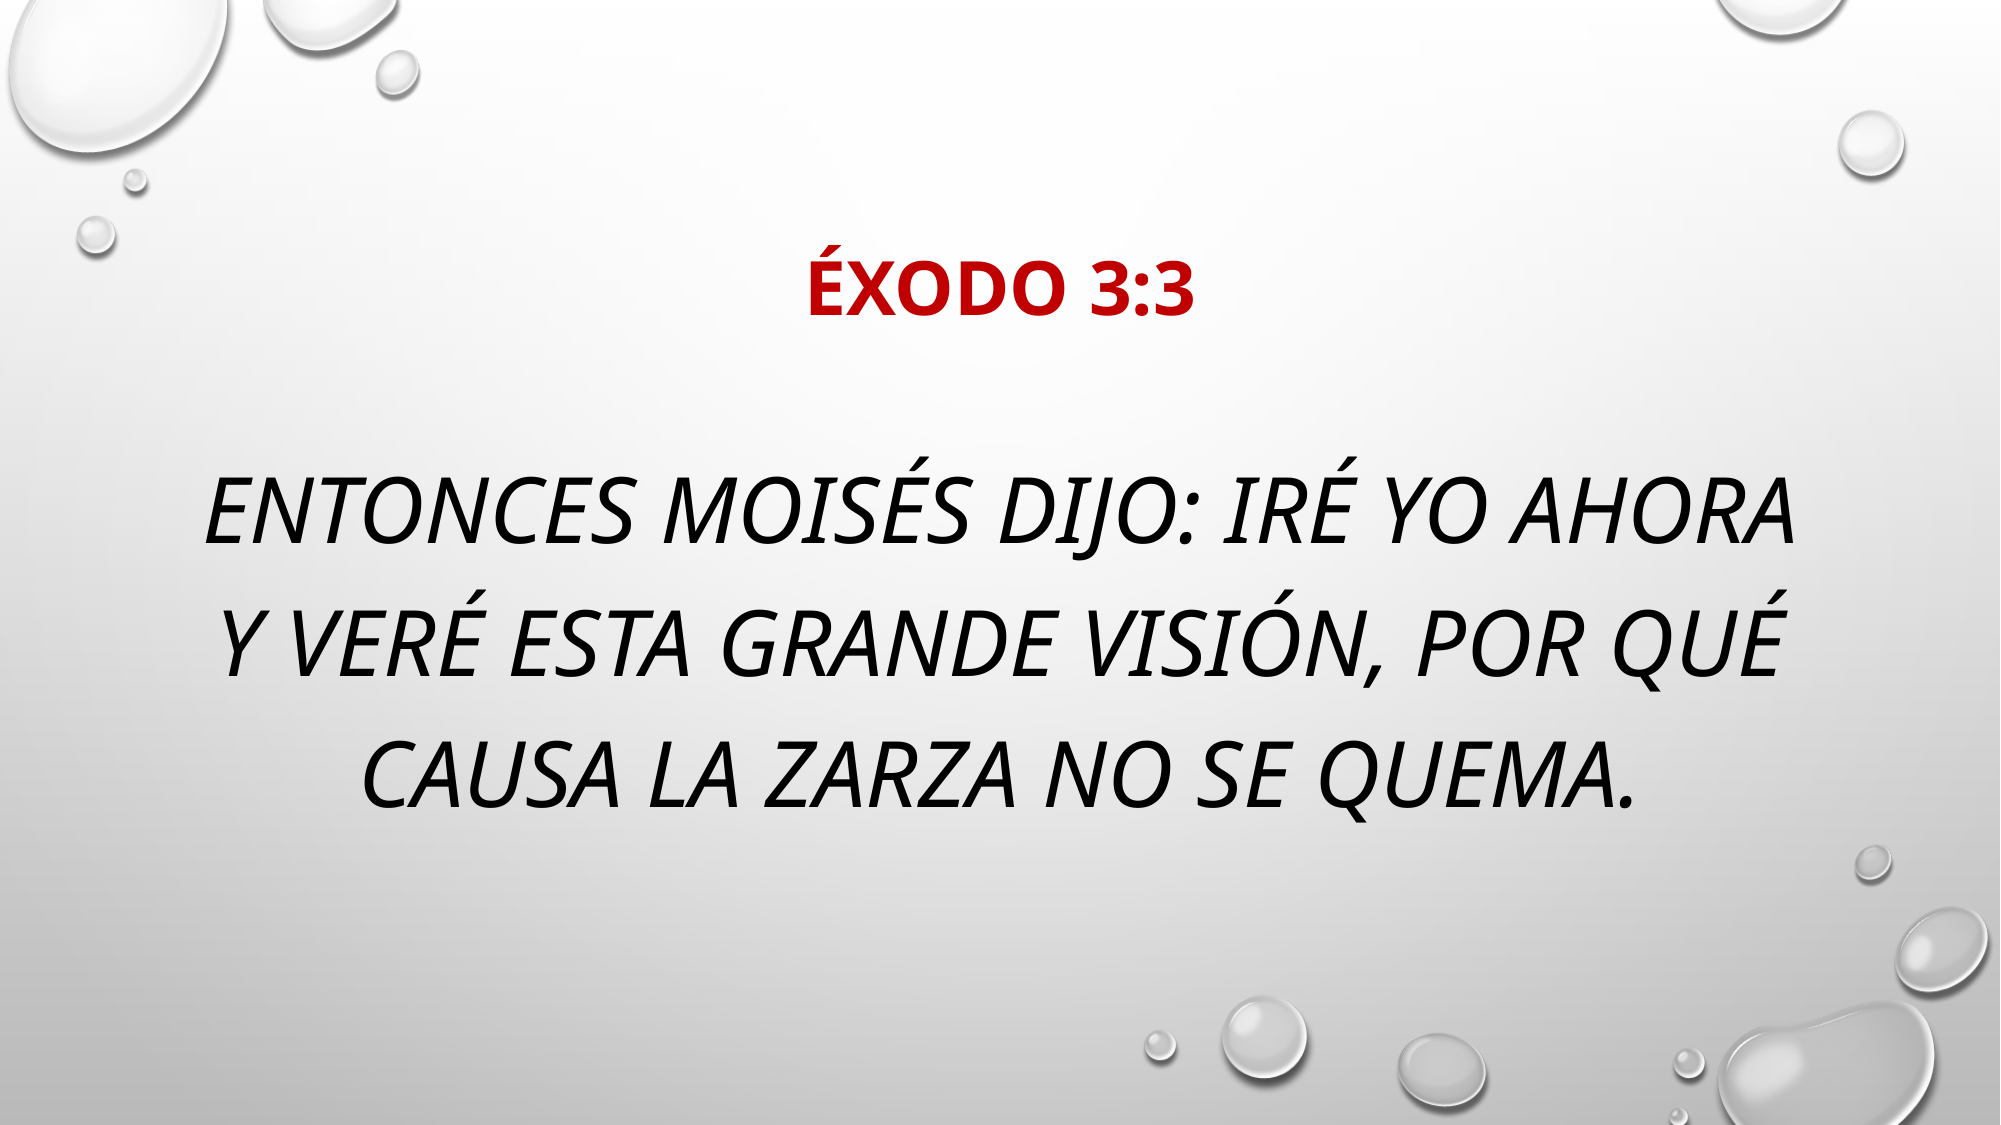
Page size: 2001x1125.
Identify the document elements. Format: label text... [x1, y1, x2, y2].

list Entonces Moisés dijo: Iré yo ahora y veré esta grande visión, por qué causa la zarza no se quema. [175, 422, 1826, 1088]
title Éxodo 3:3 [175, 158, 1826, 422]
picture [0, 0, 2000, 1125]
